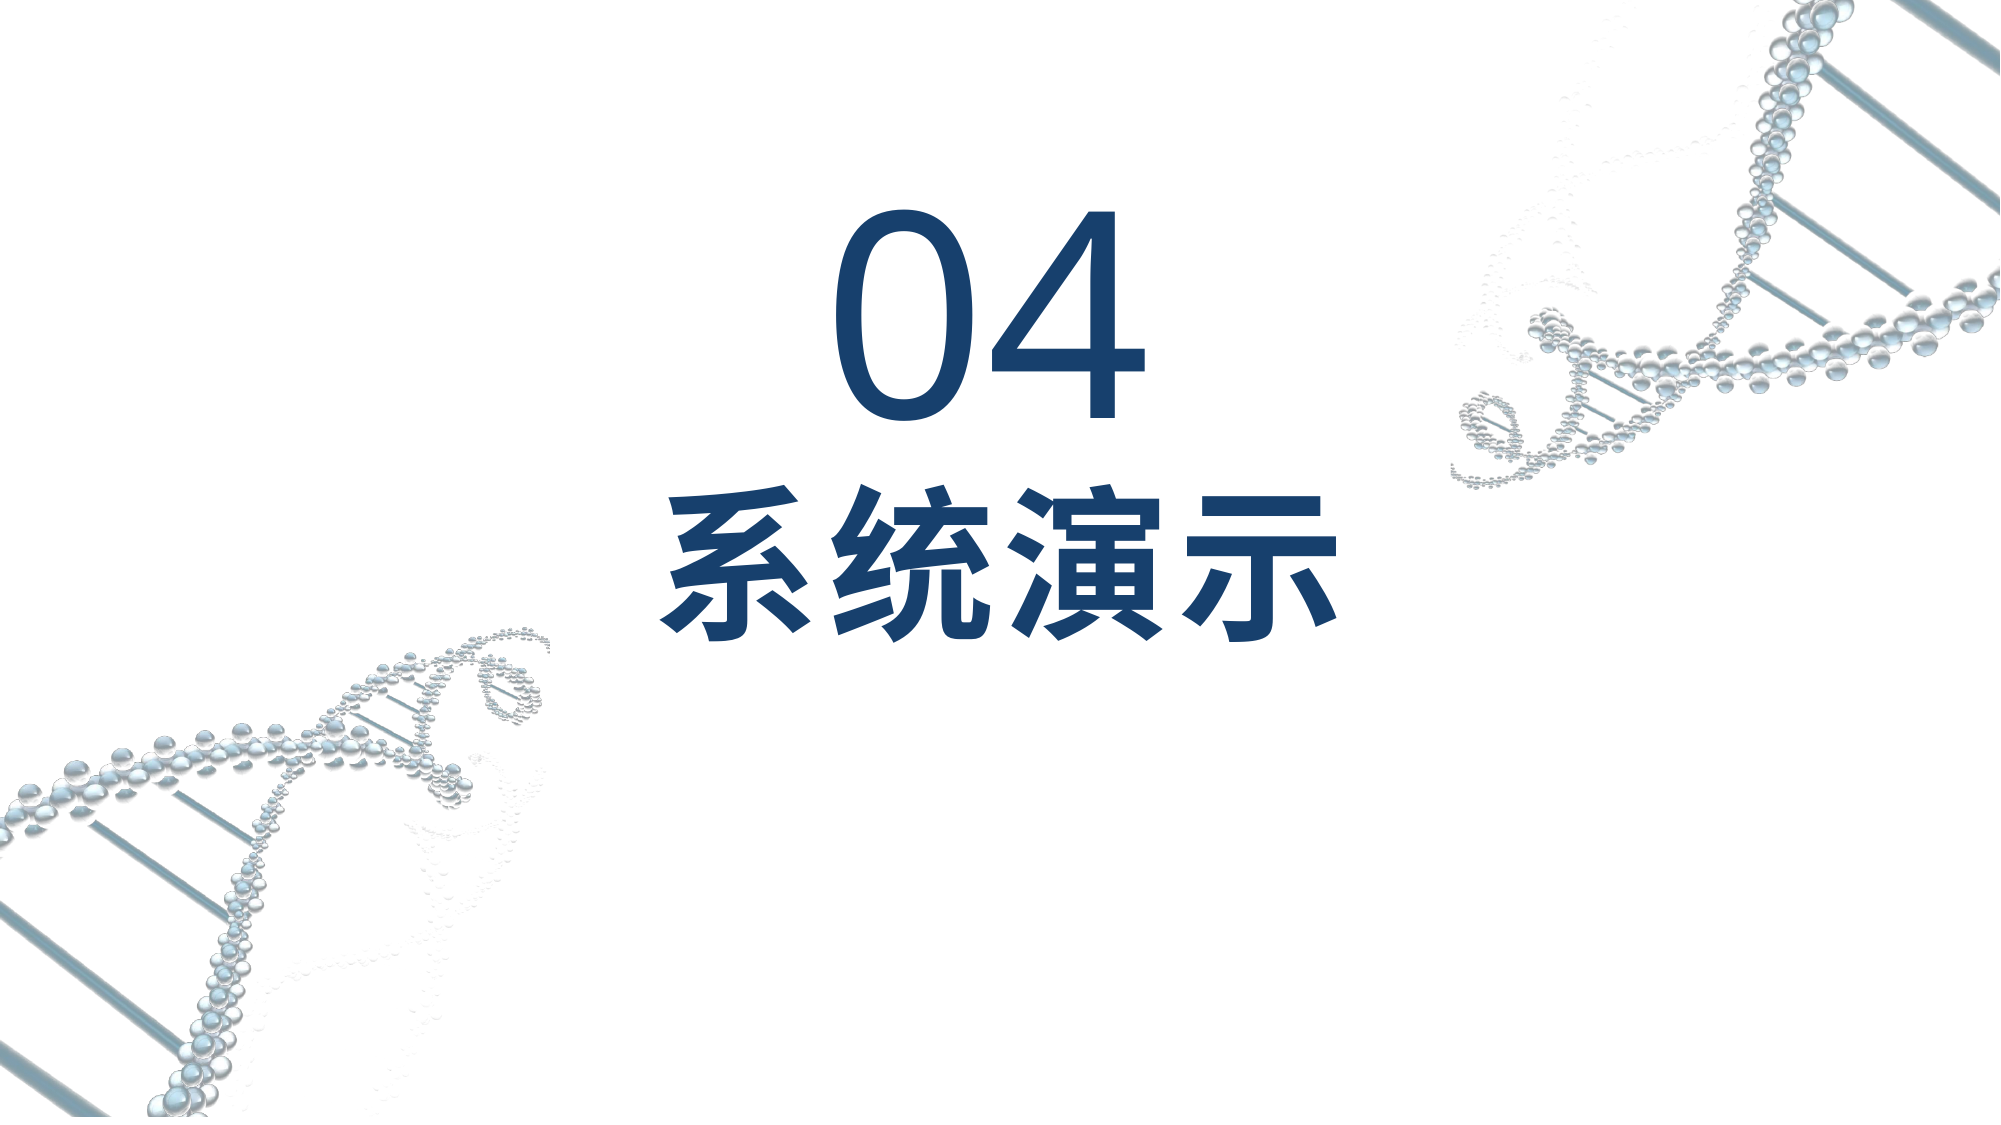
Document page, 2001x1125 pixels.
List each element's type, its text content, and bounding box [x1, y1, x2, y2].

text_box 系统演示 [639, 453, 1361, 669]
picture [0, 608, 550, 1117]
text_box 04 [807, 123, 1166, 453]
picture [1449, 0, 2000, 508]
